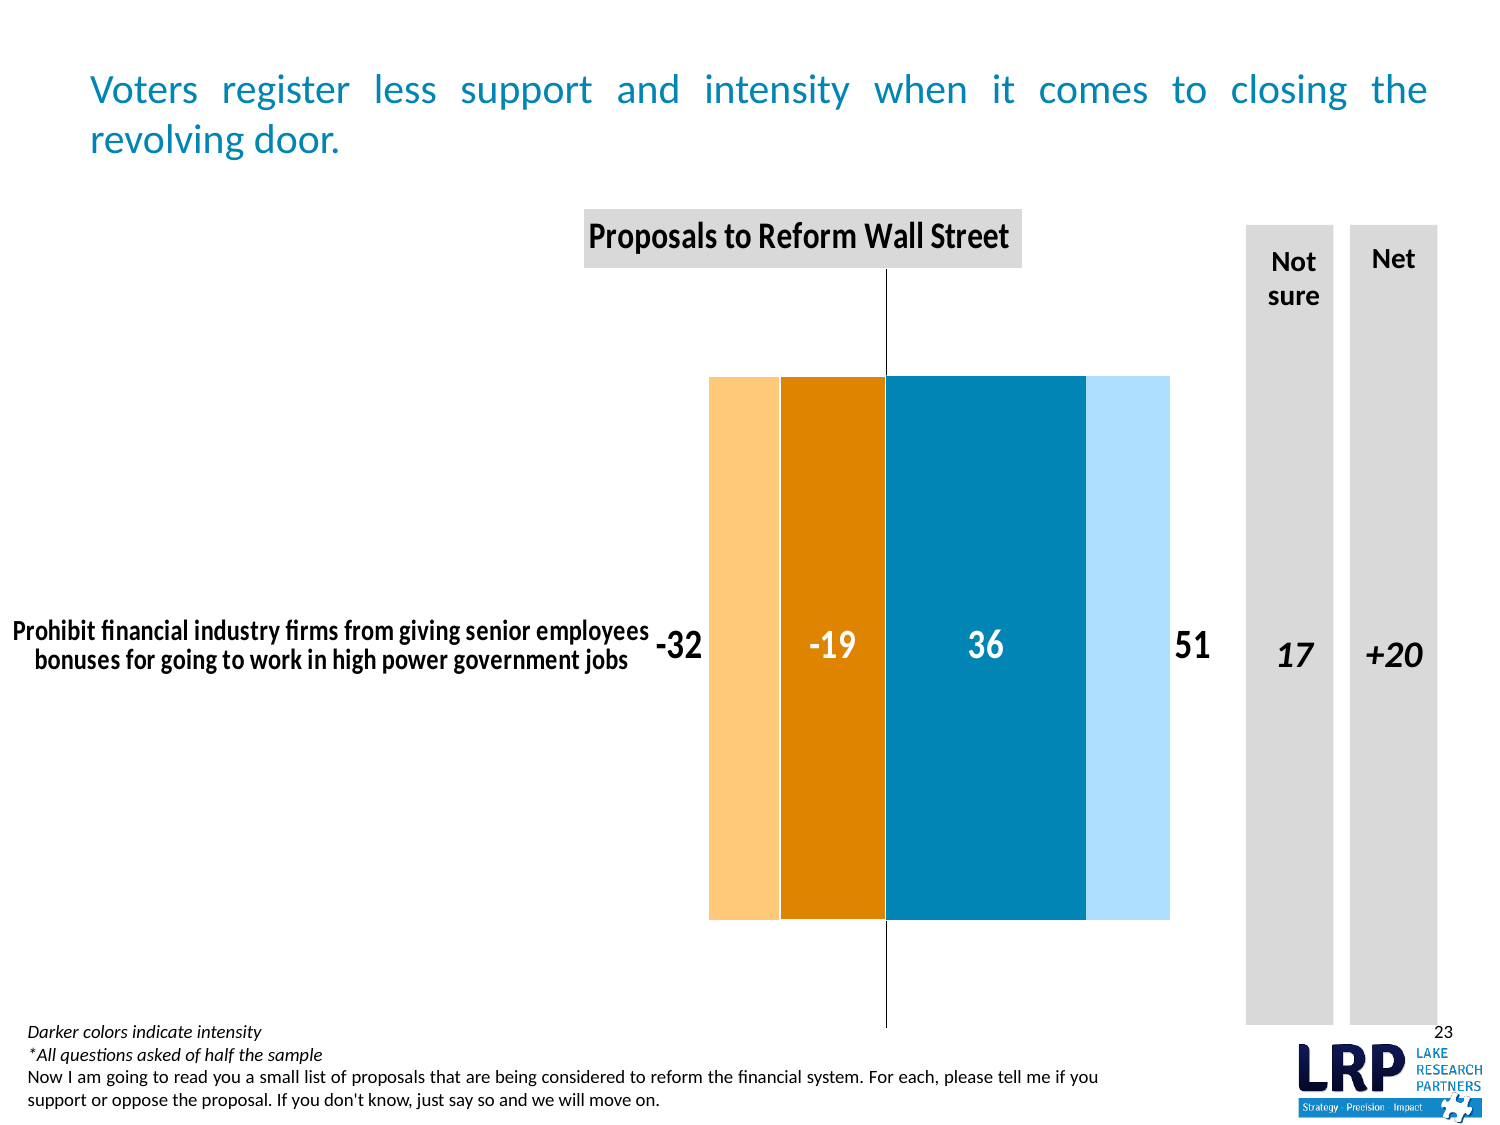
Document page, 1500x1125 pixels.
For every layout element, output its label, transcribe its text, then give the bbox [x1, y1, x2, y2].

text_box Darker colors indicate intensity *All questions asked of half the sample Now I am going to read you a small list of proposals that are being considered to reform the financial system. For each, please tell me if you support or oppose the proposal. If you don't know, just say so and we will move on. [12, 1074, 1113, 1118]
chart [12, 77, 1332, 1066]
title Voters register less support and intensity when it comes to closing the revolving door. [75, 24, 1444, 199]
picture [1297, 1043, 1485, 1124]
text_box Net [1350, 239, 1438, 275]
footer 23 [1387, 1012, 1500, 1063]
text_box +20 [1350, 629, 1438, 675]
text_box [1349, 224, 1438, 1025]
